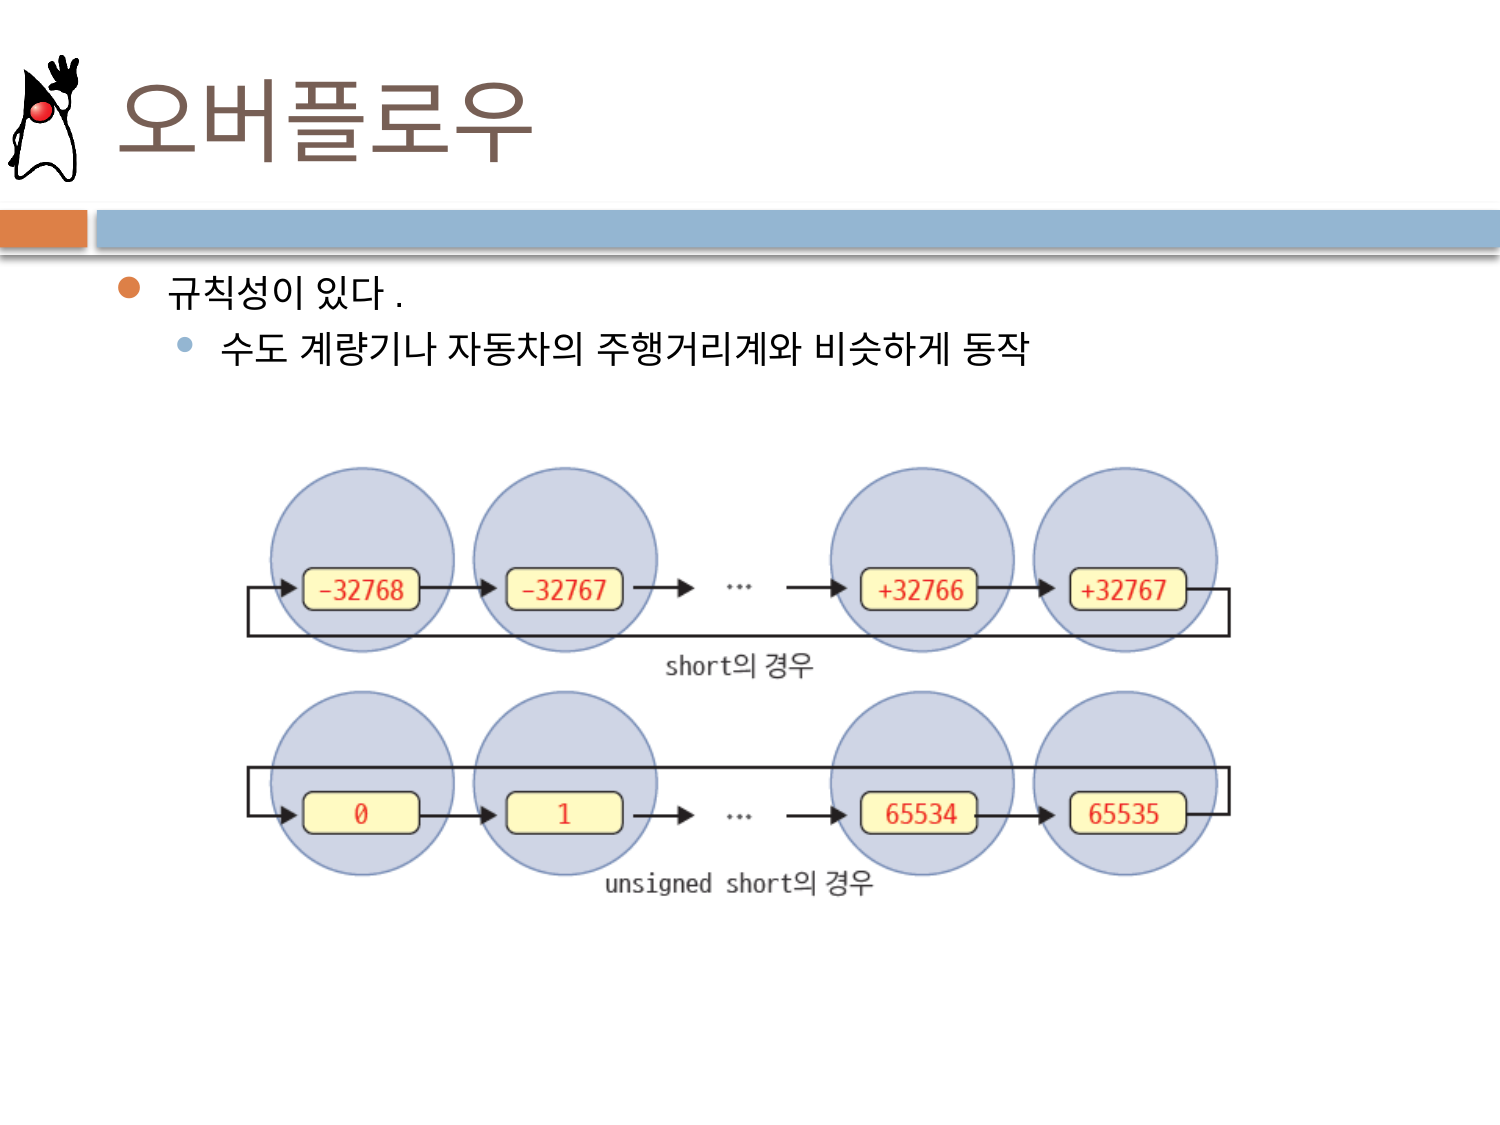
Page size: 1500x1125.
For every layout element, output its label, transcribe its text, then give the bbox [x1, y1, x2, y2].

title 오버플로우 [100, 37, 1438, 200]
picture [8, 55, 79, 182]
list 규칙성이 있다. 수도 계량기나 자동차의 주행거리계와 비슷하게 동작 [100, 262, 1438, 1000]
picture [222, 436, 1278, 932]
